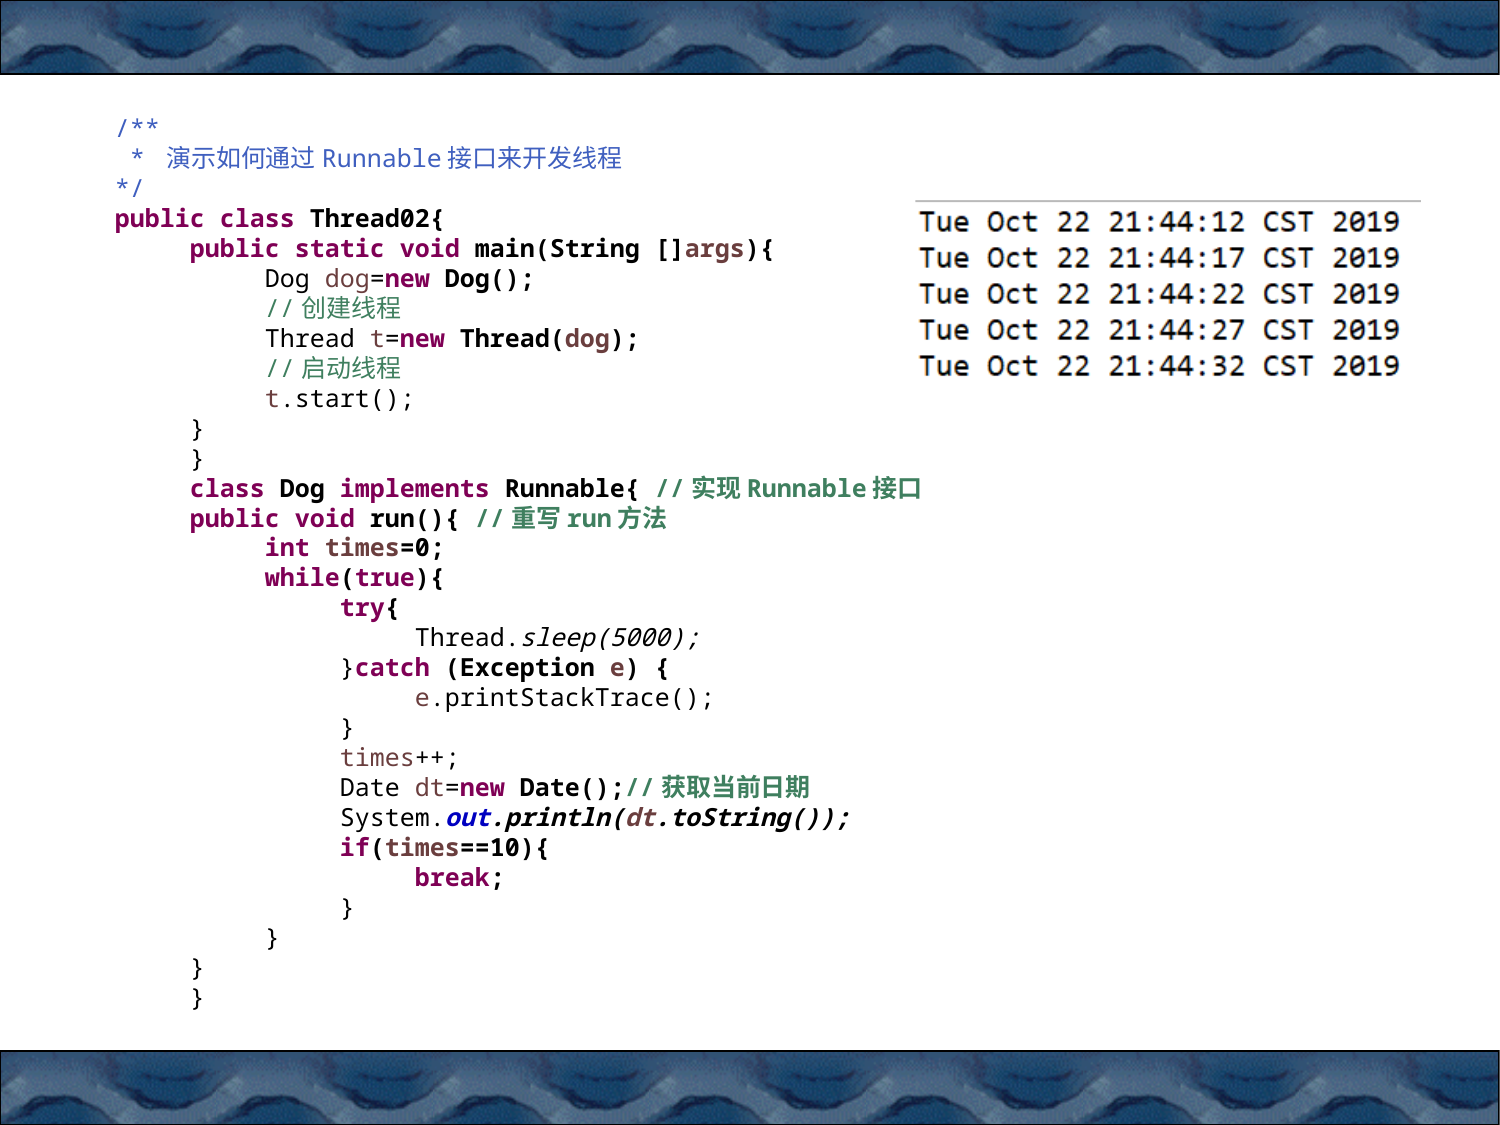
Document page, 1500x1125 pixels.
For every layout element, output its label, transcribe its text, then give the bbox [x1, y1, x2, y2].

text_box /** * 演示如何通过Runnable接口来开发线程 */ public class Thread02{ public static void main(String []args){ Dog dog=new Dog(); //创建线程 Thread t=new Thread(dog); //启动线程 t.start(); } } class Dog implements Runnable{ //实现Runnable接口 public void run(){ //重写run方法 int times=0; while(true){ try{ Thread.sleep(5000); }catch (Exception e) { e.printStackTrace(); } times++; Date dt=new Date();//获取当前日期 System.out.println(dt.toString()); if(times==10){ break; } } } } [100, 105, 1353, 1019]
picture [1, 1052, 1498, 1124]
picture [913, 198, 1421, 398]
picture [1, 1, 1498, 73]
